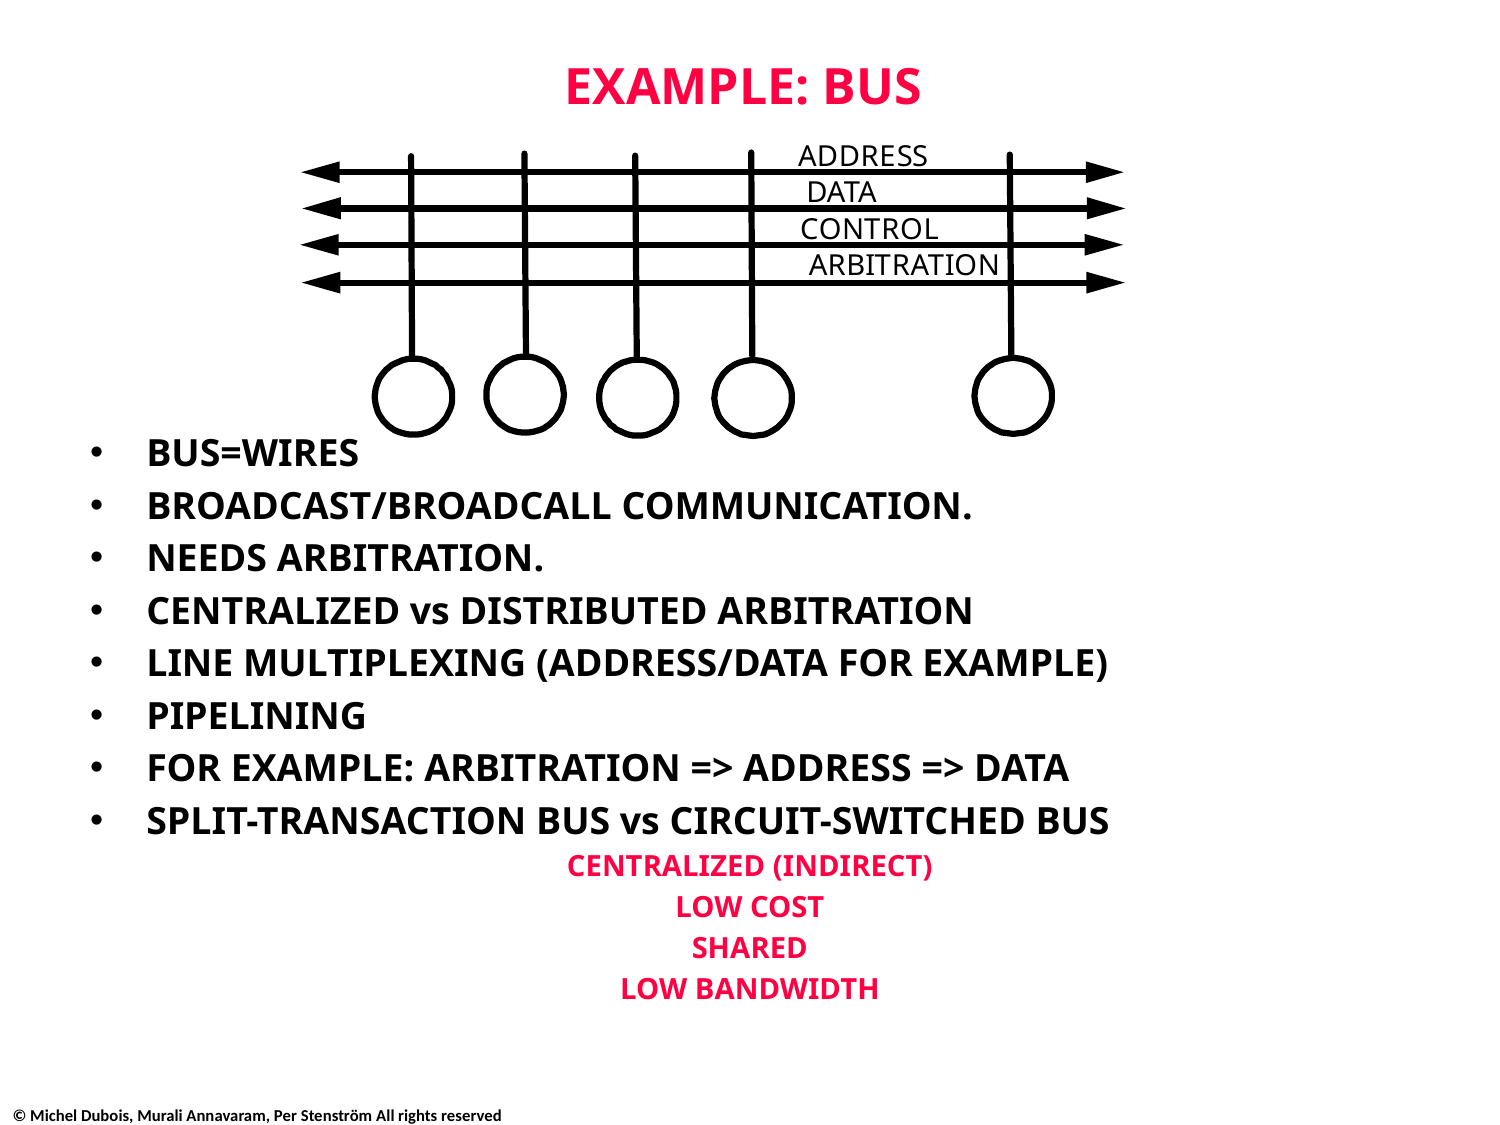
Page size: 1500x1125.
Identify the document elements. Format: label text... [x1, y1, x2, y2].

title EXAMPLE: BUS [74, 9, 1426, 159]
list BUS=WIRES BROADCAST/BROADCALL COMMUNICATION. NEEDS ARBITRATION. CENTRALIZED vs DISTRIBUTED ARBITRATION LINE MULTIPLEXING (ADDRESS/DATA FOR EXAMPLE) PIPELINING FOR EXAMPLE: ARBITRATION => ADDRESS => DATA SPLIT-TRANSACTION BUS vs CIRCUIT-SWITCHED BUS CENTRALIZED (INDIRECT) LOW COST SHARED LOW BANDWIDTH [74, 159, 1426, 1043]
picture [74, 133, 1334, 455]
